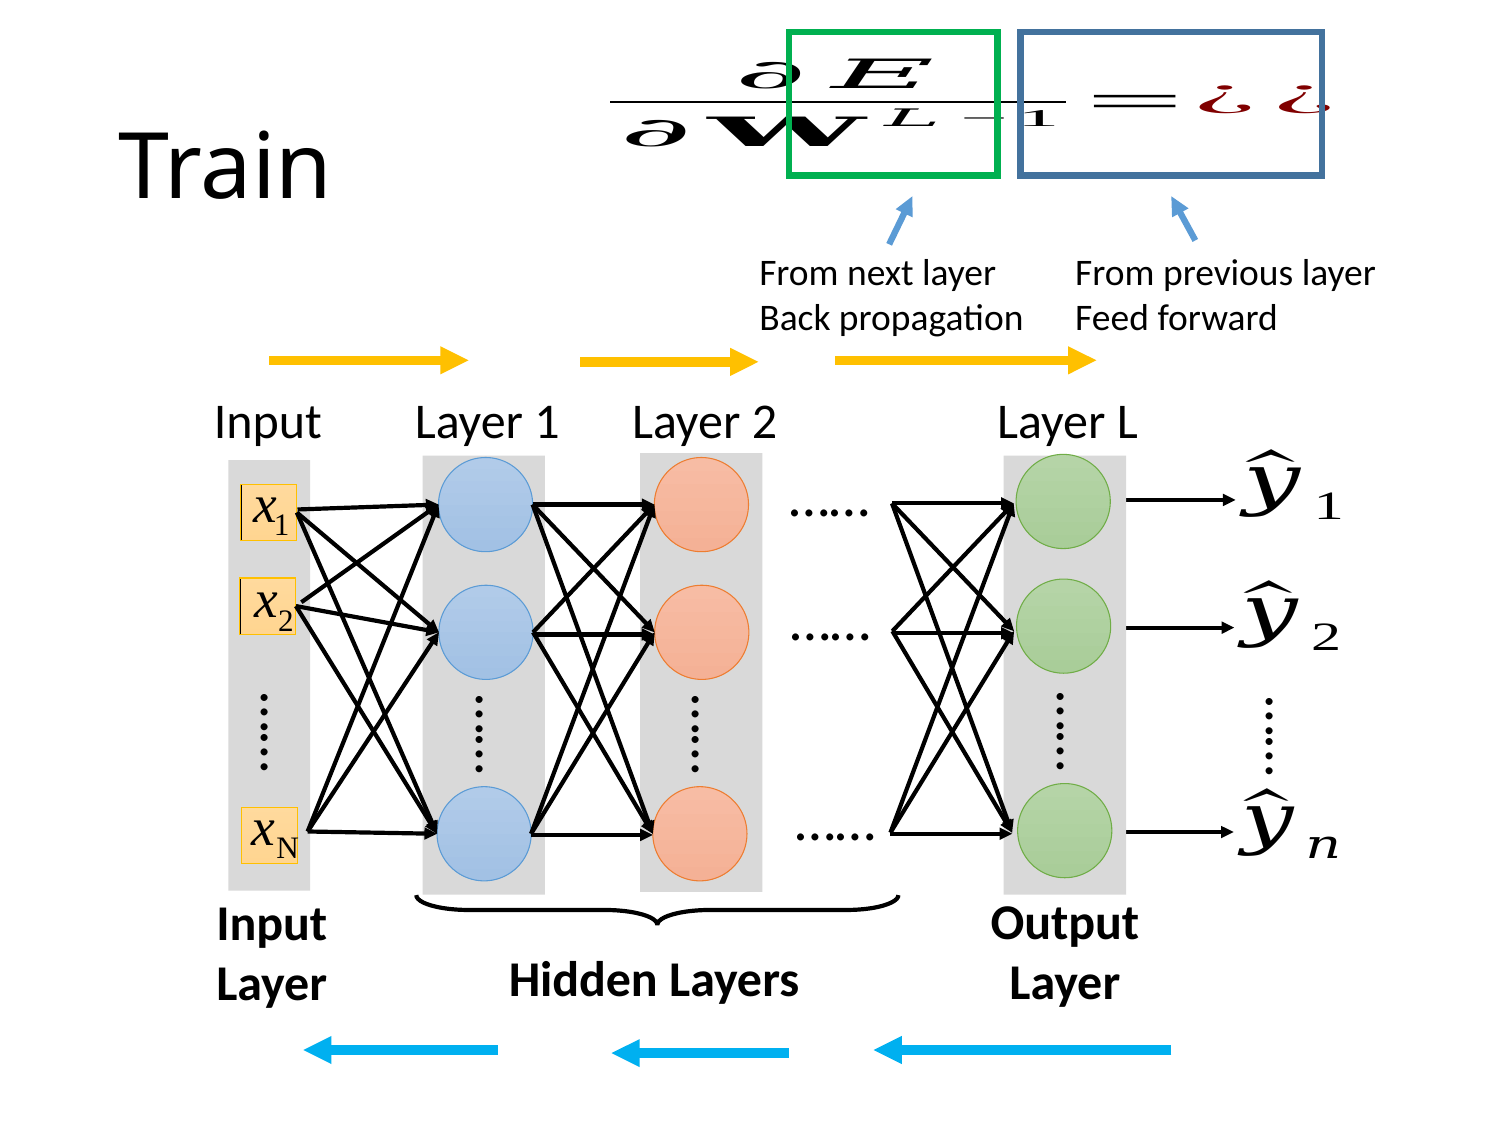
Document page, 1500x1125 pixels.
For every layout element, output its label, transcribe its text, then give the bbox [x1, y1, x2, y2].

text_box …… [798, 575, 890, 660]
text_box …… [798, 774, 899, 860]
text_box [889, 196, 913, 245]
text_box [415, 894, 899, 926]
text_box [295, 606, 307, 834]
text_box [974, 381, 1161, 895]
text_box Input [174, 381, 361, 456]
text_box …… [242, 669, 295, 791]
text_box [243, 564, 296, 641]
text_box [788, 31, 998, 176]
text_box …… [798, 450, 893, 535]
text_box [242, 468, 297, 545]
title Train [103, 59, 1397, 278]
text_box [531, 502, 655, 835]
text_box [228, 460, 311, 882]
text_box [303, 632, 439, 832]
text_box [301, 504, 307, 603]
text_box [394, 381, 581, 895]
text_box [240, 791, 308, 872]
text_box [890, 503, 1014, 834]
text_box From previous layer Feed forward [1060, 240, 1392, 345]
text_box From next layer Back propagation [744, 240, 1039, 346]
text_box Hidden Layers [484, 939, 824, 1014]
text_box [1171, 196, 1196, 241]
text_box [1019, 31, 1323, 176]
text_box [296, 512, 307, 605]
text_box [611, 381, 798, 892]
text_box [307, 504, 439, 632]
text_box Output Layer [969, 882, 1161, 1017]
text_box …… [1247, 673, 1333, 800]
text_box Input Layer [195, 882, 348, 1018]
text_box [239, 577, 243, 635]
